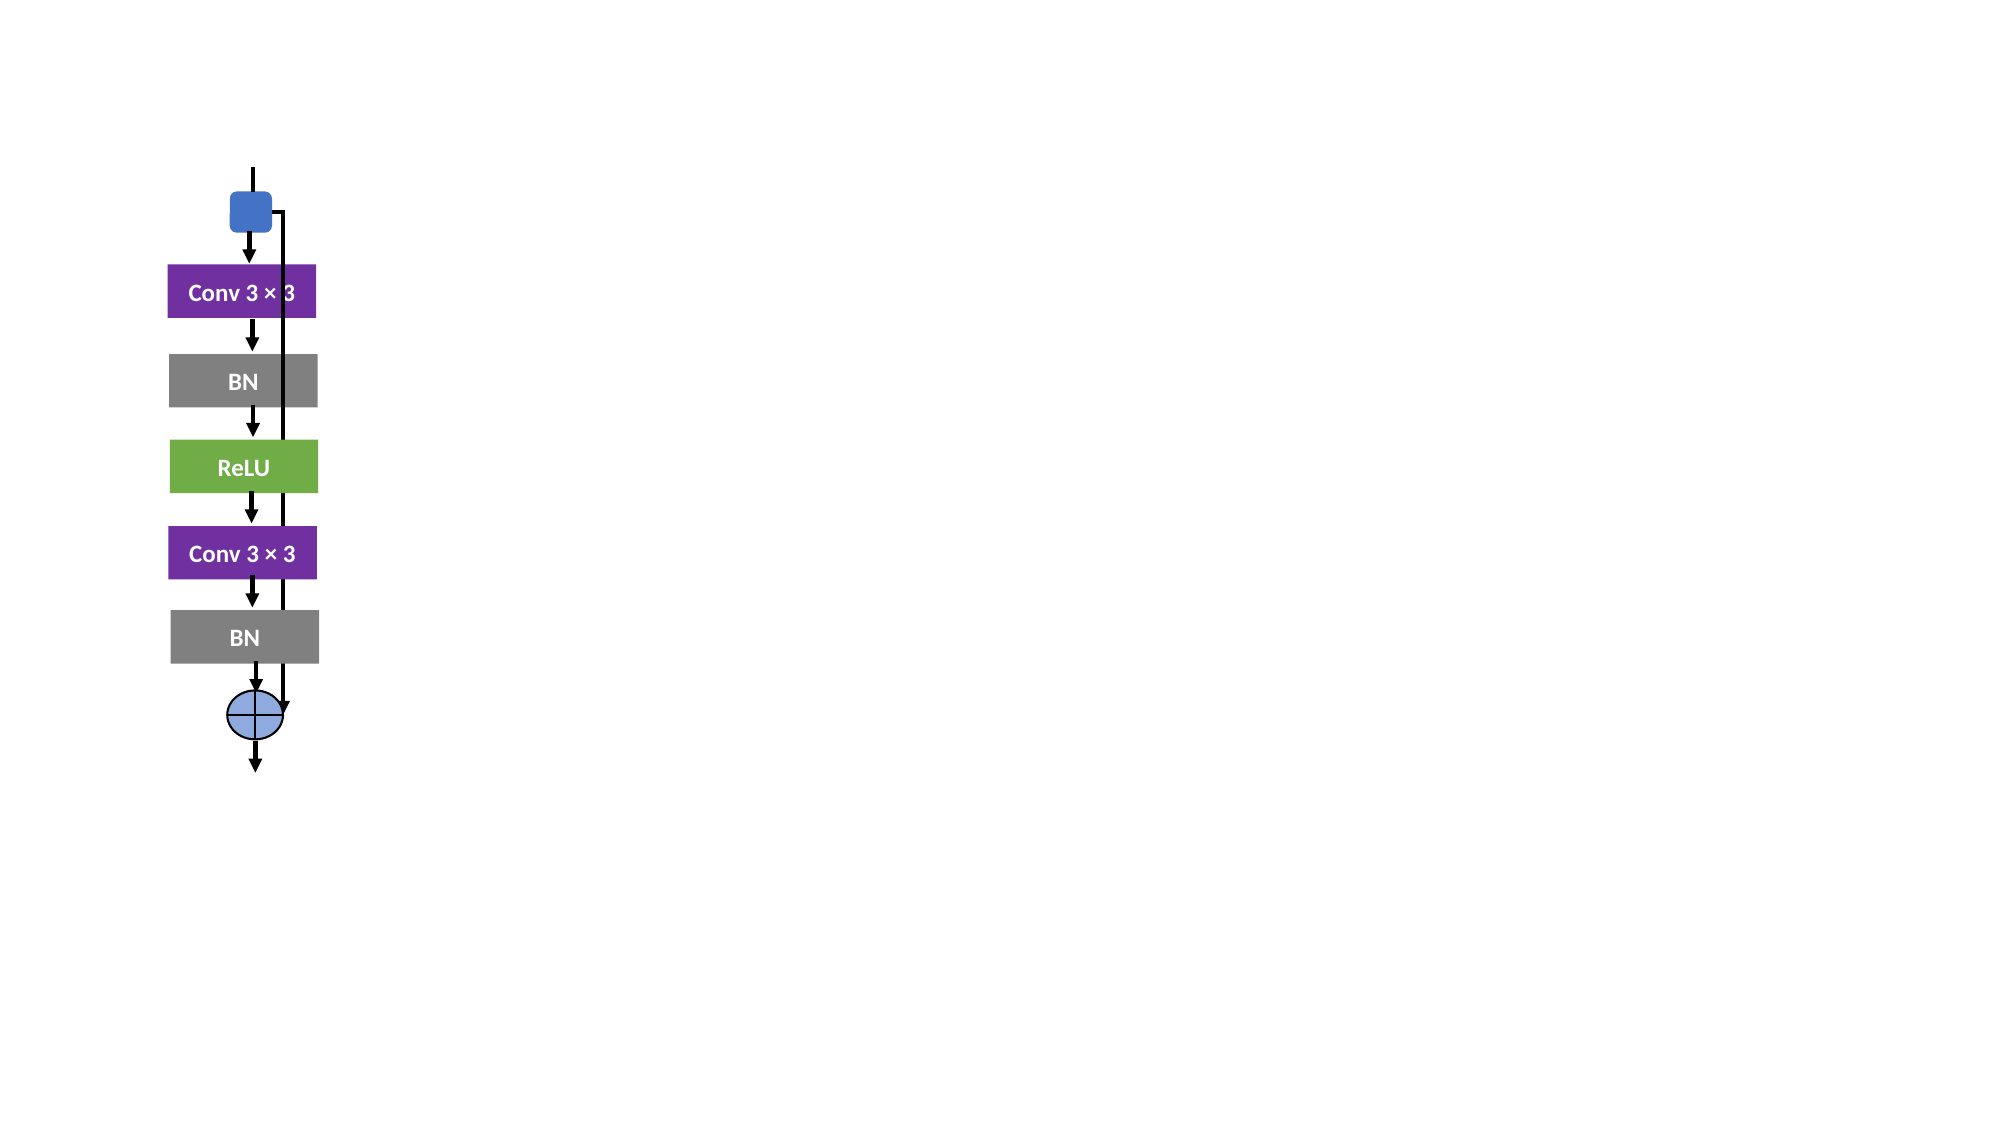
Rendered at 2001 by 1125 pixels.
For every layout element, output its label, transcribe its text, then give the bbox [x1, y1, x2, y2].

text_box BN [285, 353, 319, 409]
text_box ReLU [169, 439, 271, 494]
text_box BN [284, 609, 320, 665]
text_box Conv 3 × 3 [285, 263, 317, 319]
text_box ReLU [284, 439, 319, 494]
text_box BN [170, 609, 271, 665]
text_box [228, 190, 274, 234]
text_box BN [168, 353, 271, 409]
text_box Conv 3 × 3 [284, 525, 318, 580]
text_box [271, 212, 284, 715]
text_box Conv 3 × 3 [167, 525, 271, 580]
text_box Conv 3 × 3 [167, 263, 271, 319]
text_box [226, 689, 285, 741]
